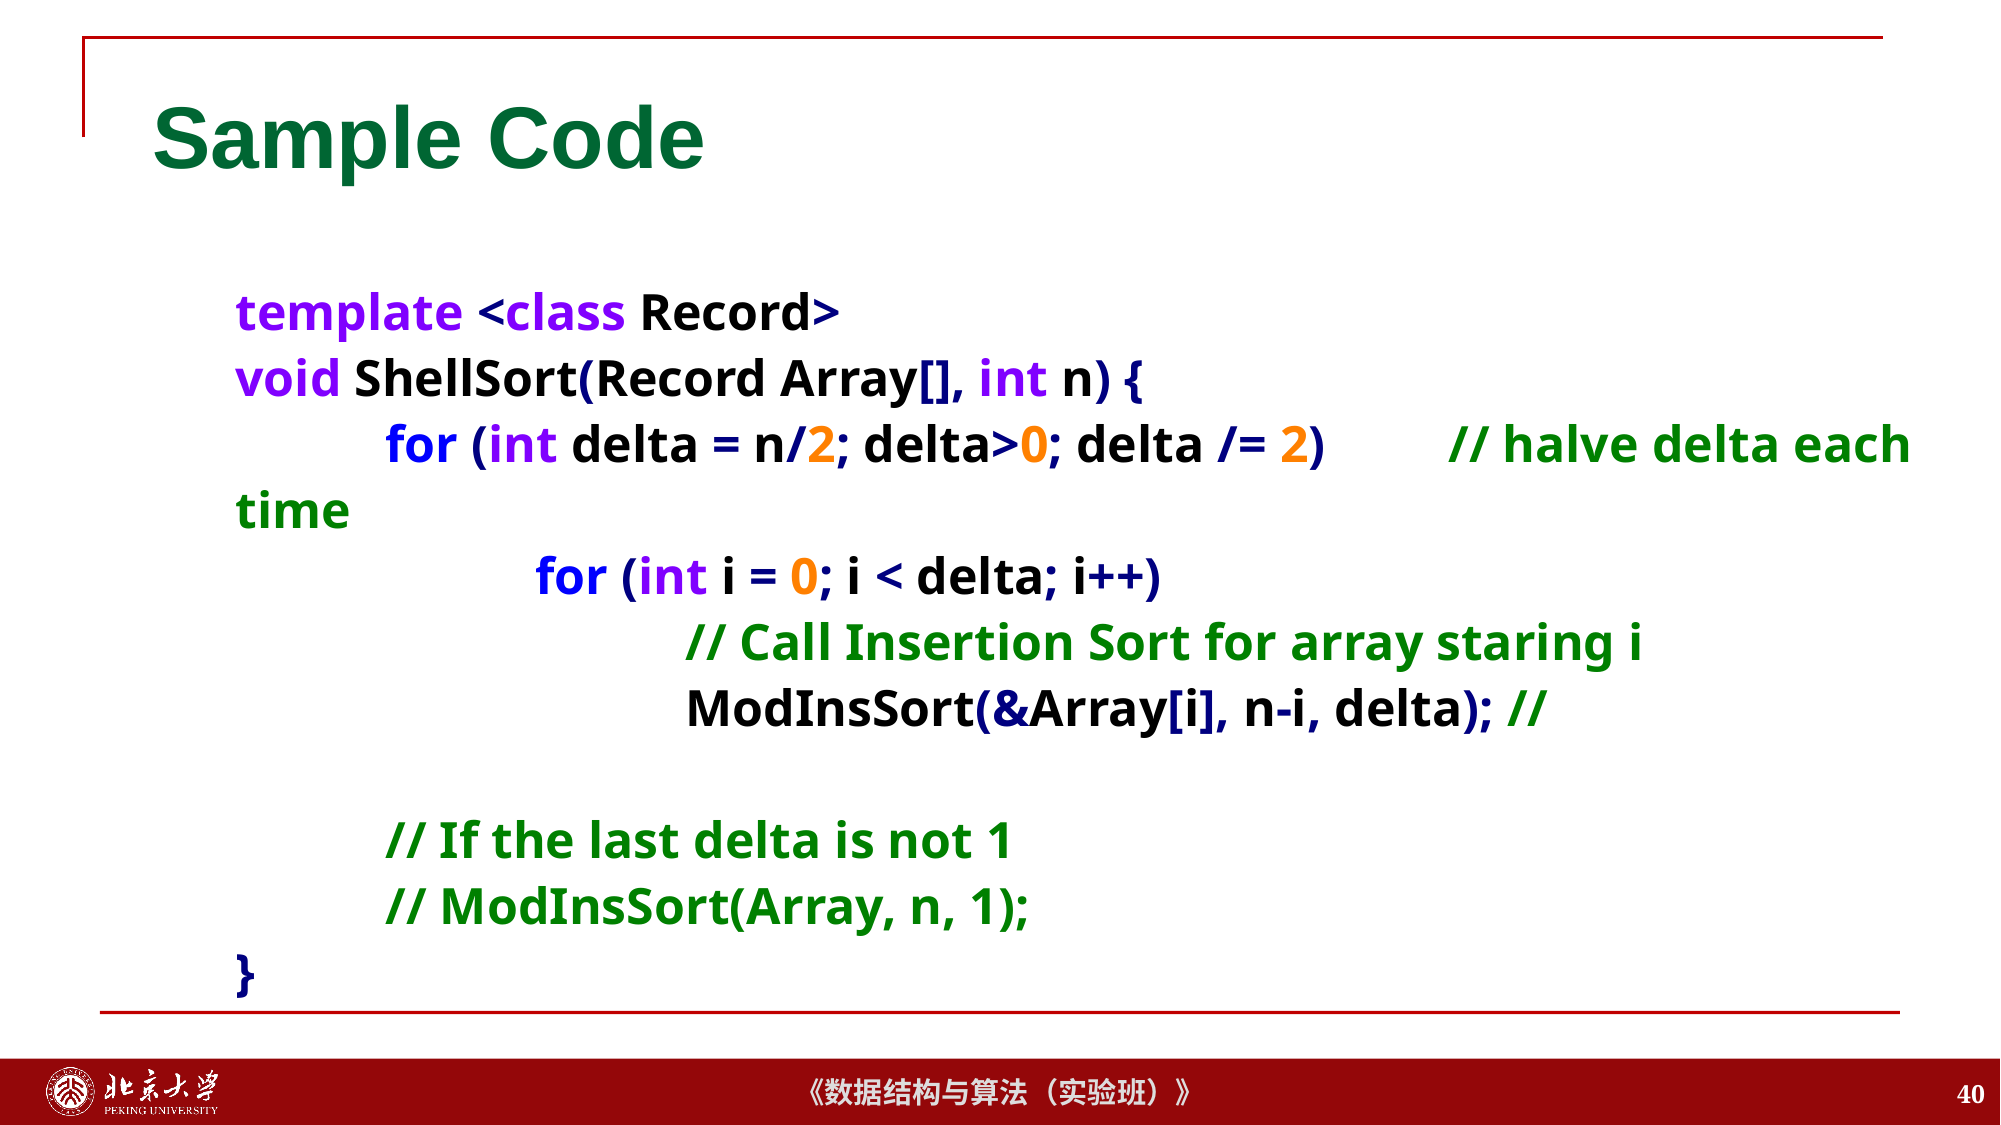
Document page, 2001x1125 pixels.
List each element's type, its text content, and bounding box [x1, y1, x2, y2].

slide_number 40 [1550, 1065, 2000, 1125]
title Sample Code [137, 59, 1863, 209]
list template <class Record> void ShellSort(Record Array[], int n) { for (int delta = n/2; delta>0; delta /= 2) // halve delta each time for (int i = 0; i < delta; i++) // Call Insertion Sort for array staring i ModInsSort(&Array[i], n-i, delta); // // If the last delta is not 1 // ModInsSort(Array, n, 1); } [220, 267, 1946, 1041]
picture [46, 1067, 218, 1116]
